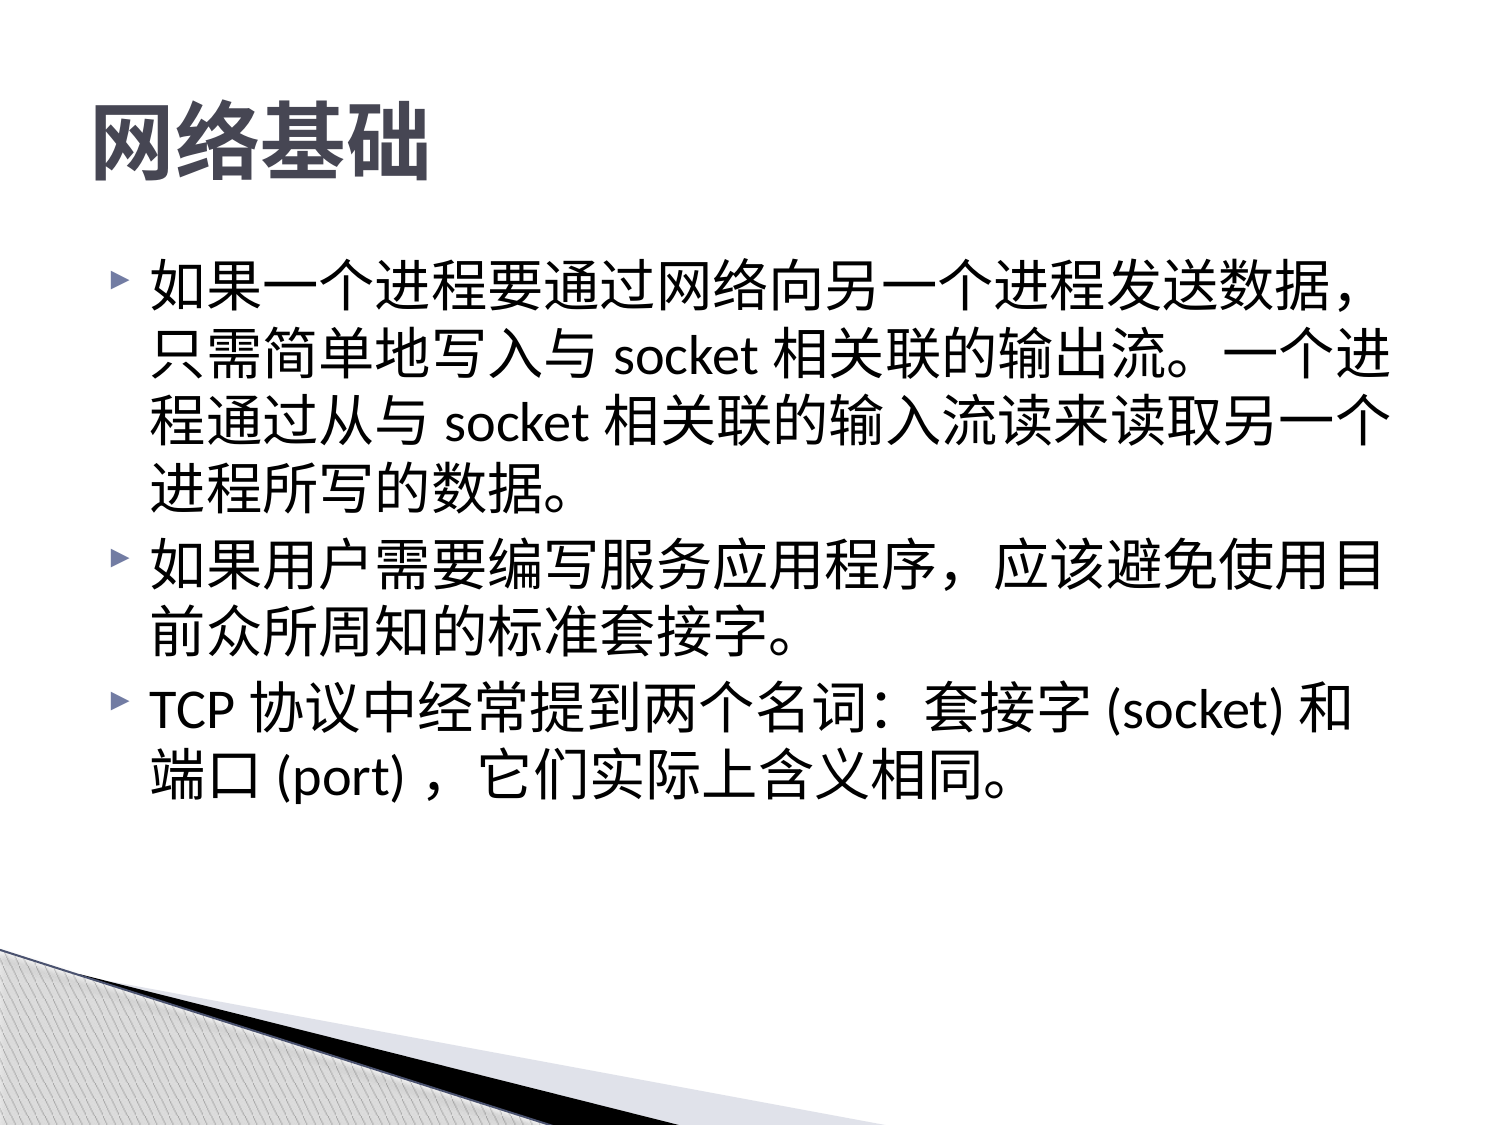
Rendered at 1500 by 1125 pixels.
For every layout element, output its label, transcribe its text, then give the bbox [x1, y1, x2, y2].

title 网络基础 [75, 45, 1425, 233]
list 如果一个进程要通过网络向另一个进程发送数据，只需简单地写入与socket相关联的输出流。一个进程通过从与socket相关联的输入流读来读取另一个进程所写的数据。 如果用户需要编写服务应用程序，应该避免使用目前众所周知的标准套接字。 TCP协议中经常提到两个名词：套接字(socket)和端口(port)，它们实际上含义相同。 [75, 243, 1425, 986]
